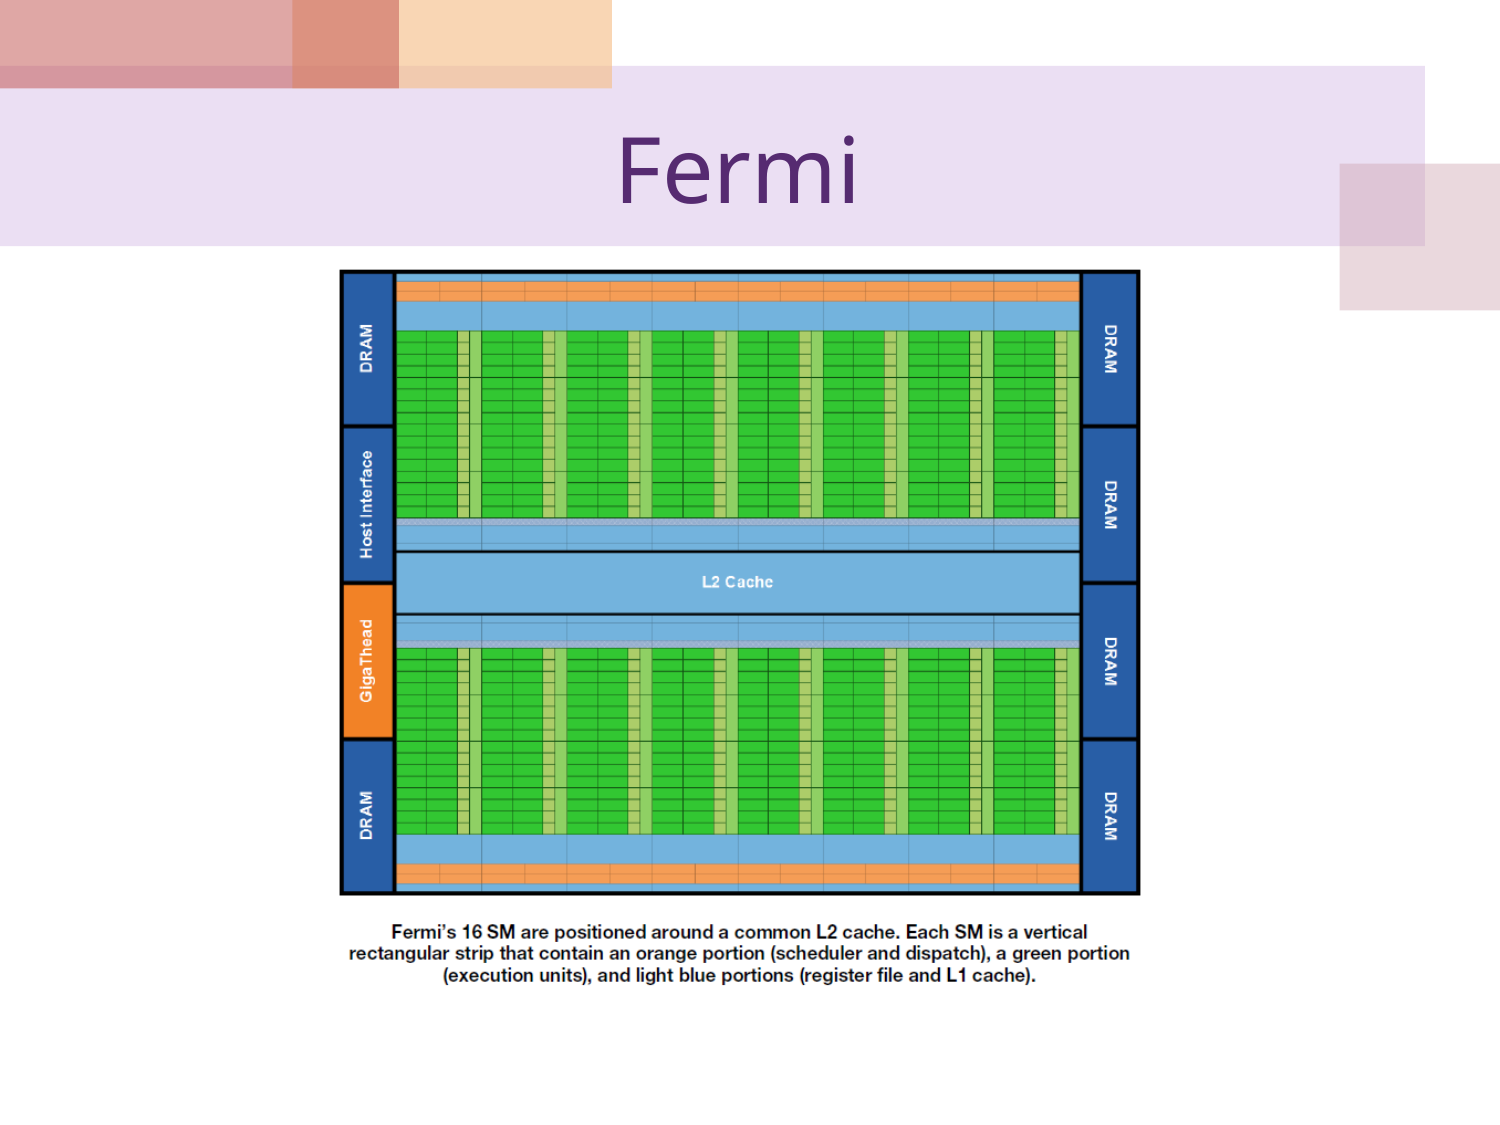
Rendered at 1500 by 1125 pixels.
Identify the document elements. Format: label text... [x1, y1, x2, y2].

title Fermi [75, 88, 1425, 247]
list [333, 262, 1167, 1006]
